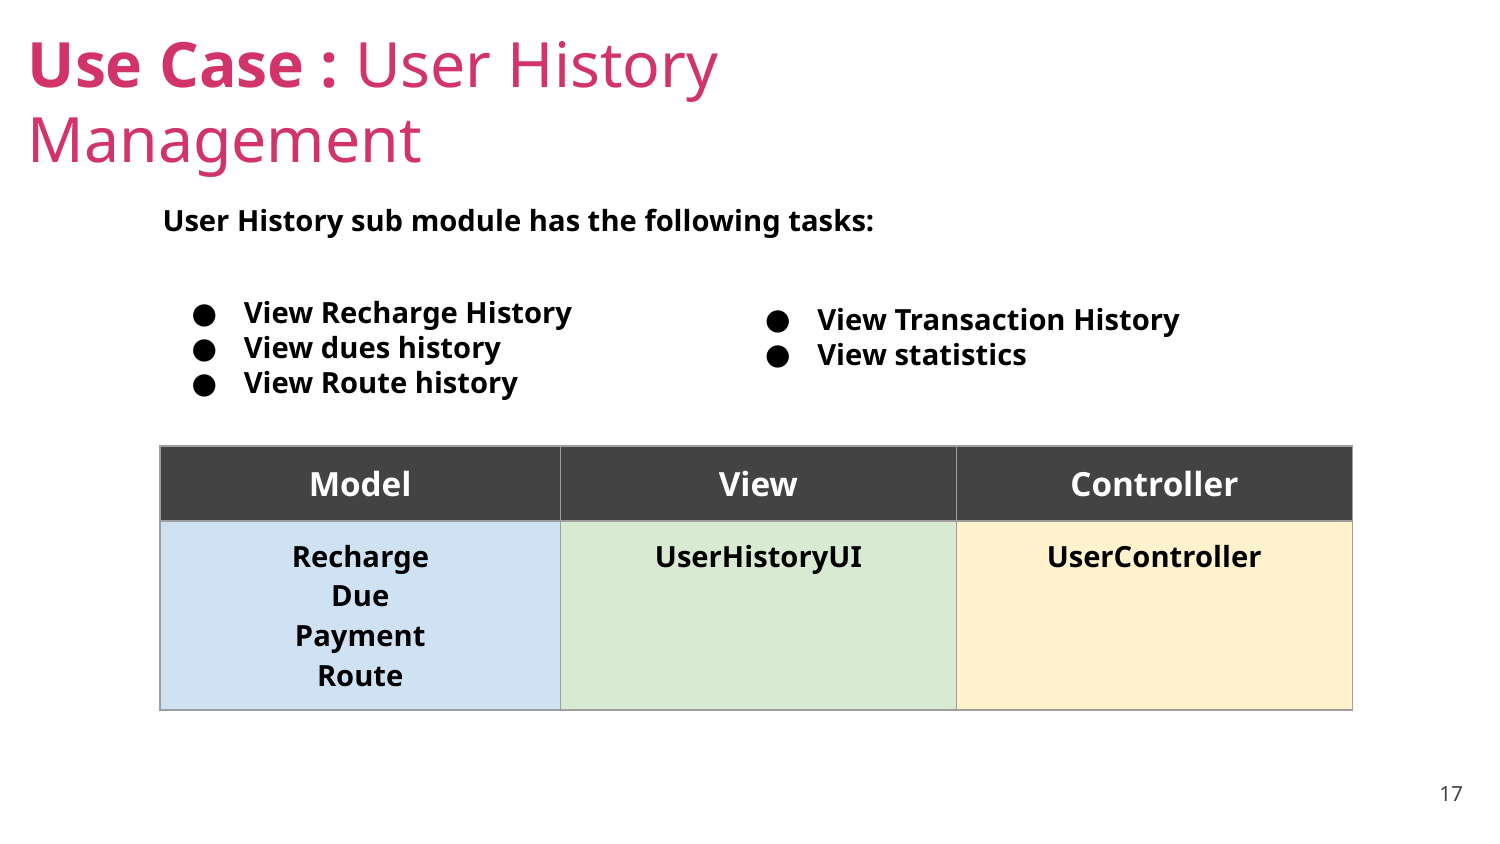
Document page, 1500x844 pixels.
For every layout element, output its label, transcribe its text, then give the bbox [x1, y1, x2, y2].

table_cell Recharge Due Payment Route [161, 522, 560, 709]
table_header Controller [957, 447, 1352, 520]
table_header Model [161, 447, 560, 520]
text_box View Recharge History View dues history View Route history [153, 279, 750, 415]
table_cell UserController [957, 522, 1352, 709]
text_box View Transaction History View statistics [727, 286, 1324, 386]
slide_number 17 [1387, 762, 1478, 828]
table_cell UserHistoryUI [561, 522, 956, 709]
text_box User History sub module has the following tasks: [147, 187, 1353, 253]
table_header View [561, 447, 956, 520]
text_box Use Case : User History Management [12, 10, 1121, 101]
